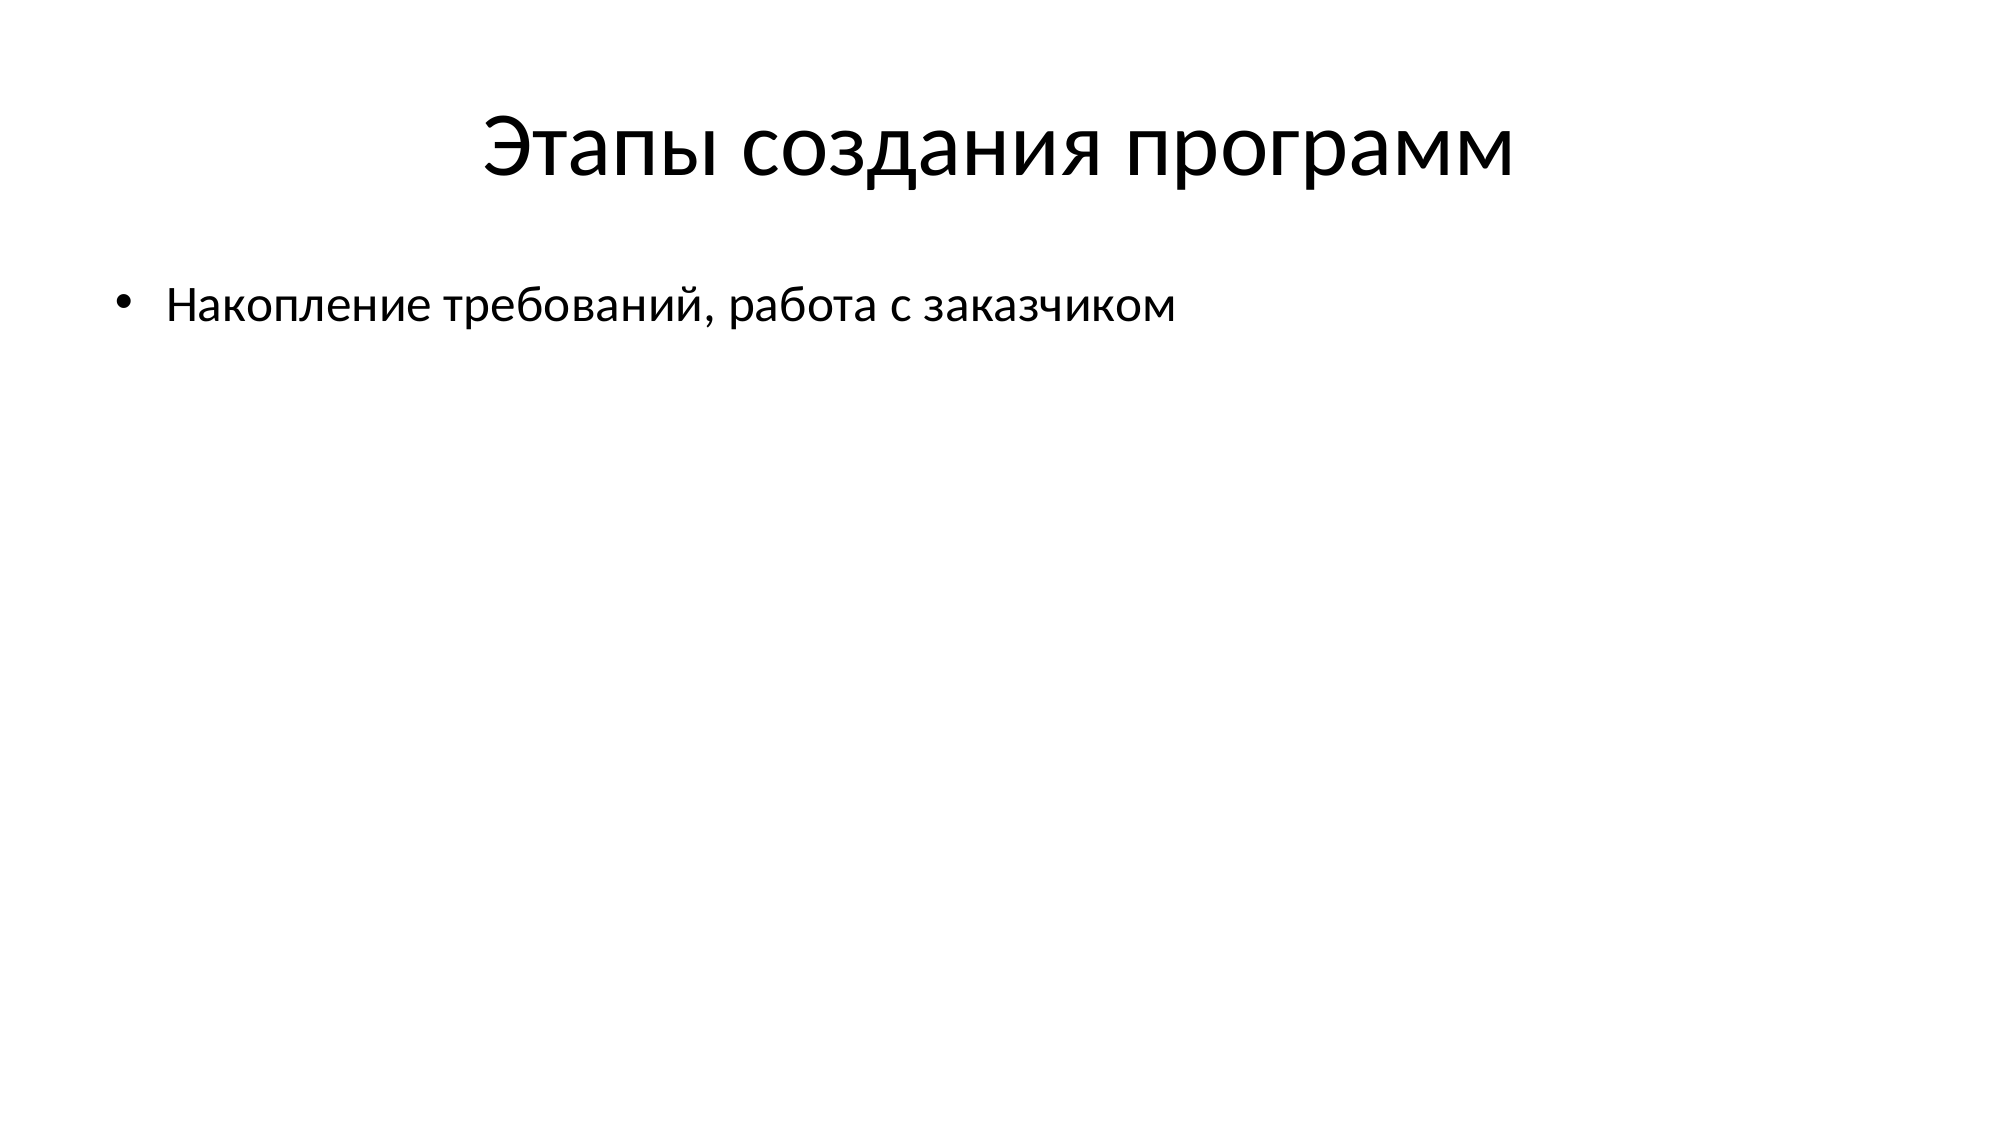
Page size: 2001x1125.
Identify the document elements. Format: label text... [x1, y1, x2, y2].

title Этапы создания программ [99, 45, 1900, 233]
list Накопление требований, работа с заказчиком Проектирование – процедурная декомпозиция, ОО, др. Внутреннее и внешнее документирование Разработка Написание исходного кода Компиляция, линковка, контроль версий Отладка Оптимизация Тестирование Сдача в эксплуатацию (релиз) Сопровождение [99, 262, 1900, 1005]
